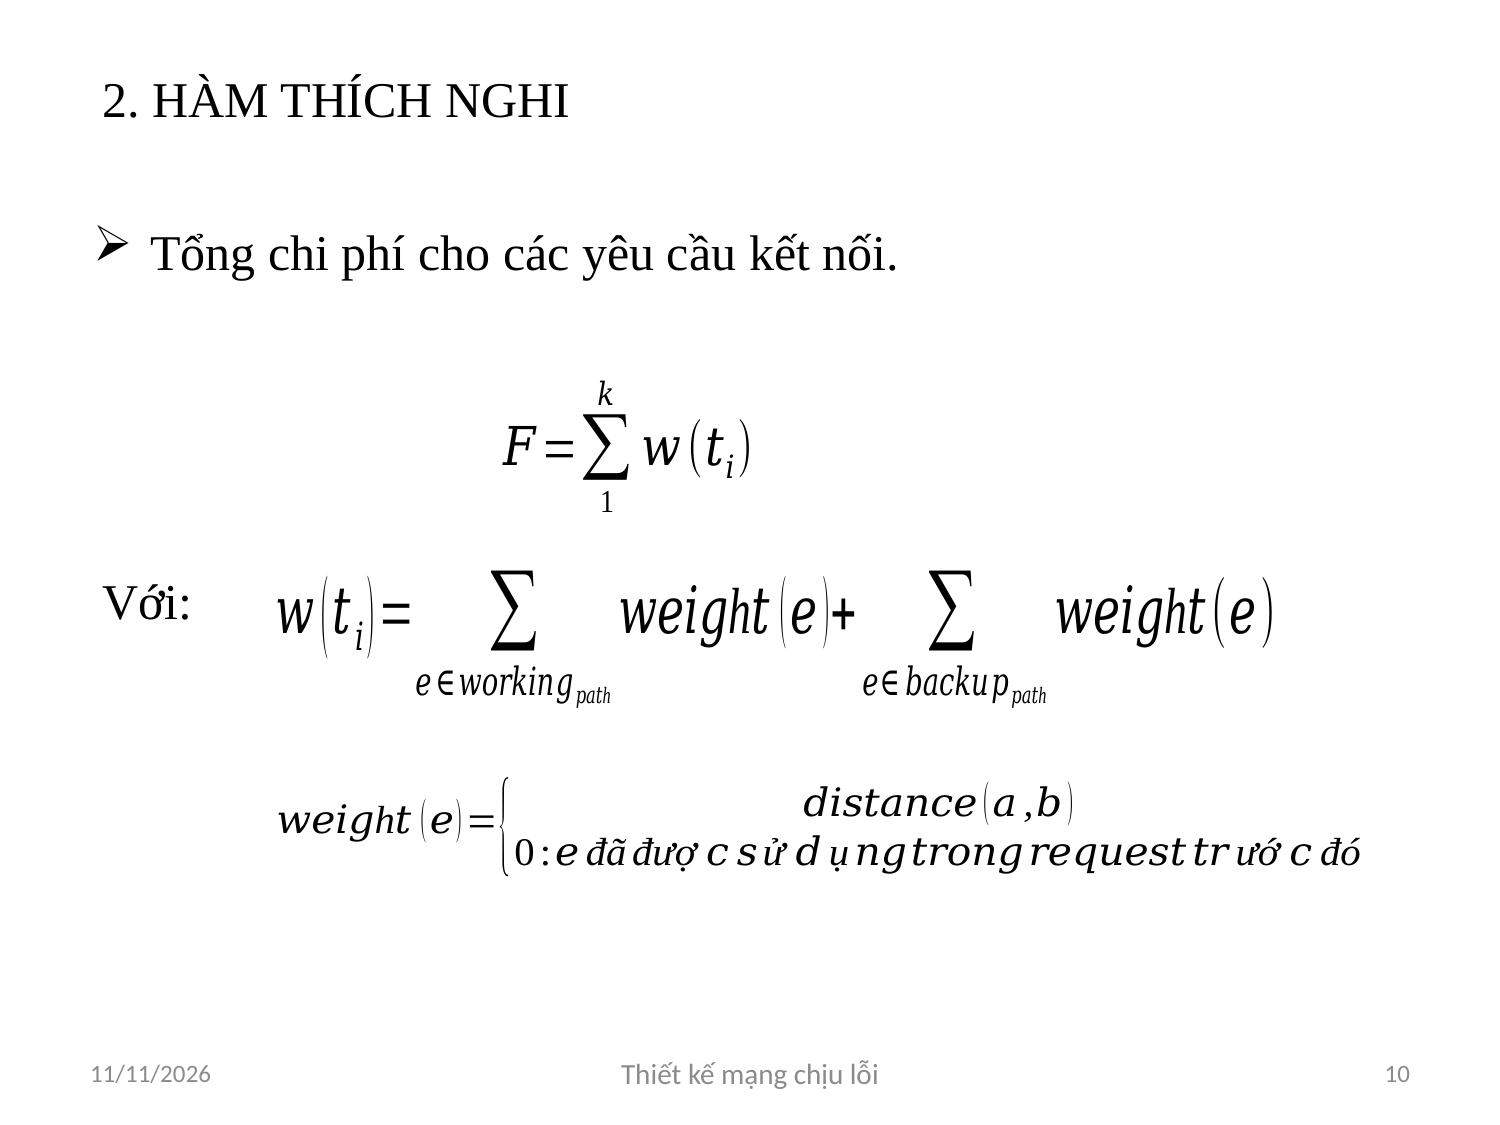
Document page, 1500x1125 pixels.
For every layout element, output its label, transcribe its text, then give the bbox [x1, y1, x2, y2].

list Tổng chi phí cho các yêu cầu kết nối. [78, 212, 1429, 350]
title 2. HÀM THÍCH NGHI [87, 45, 1425, 150]
text_box Với: [87, 562, 1500, 638]
footer Thiết kế mạng chịu lỗi [512, 1042, 988, 1103]
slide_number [75, 1042, 425, 1103]
slide_number 10 [1074, 1042, 1425, 1103]
